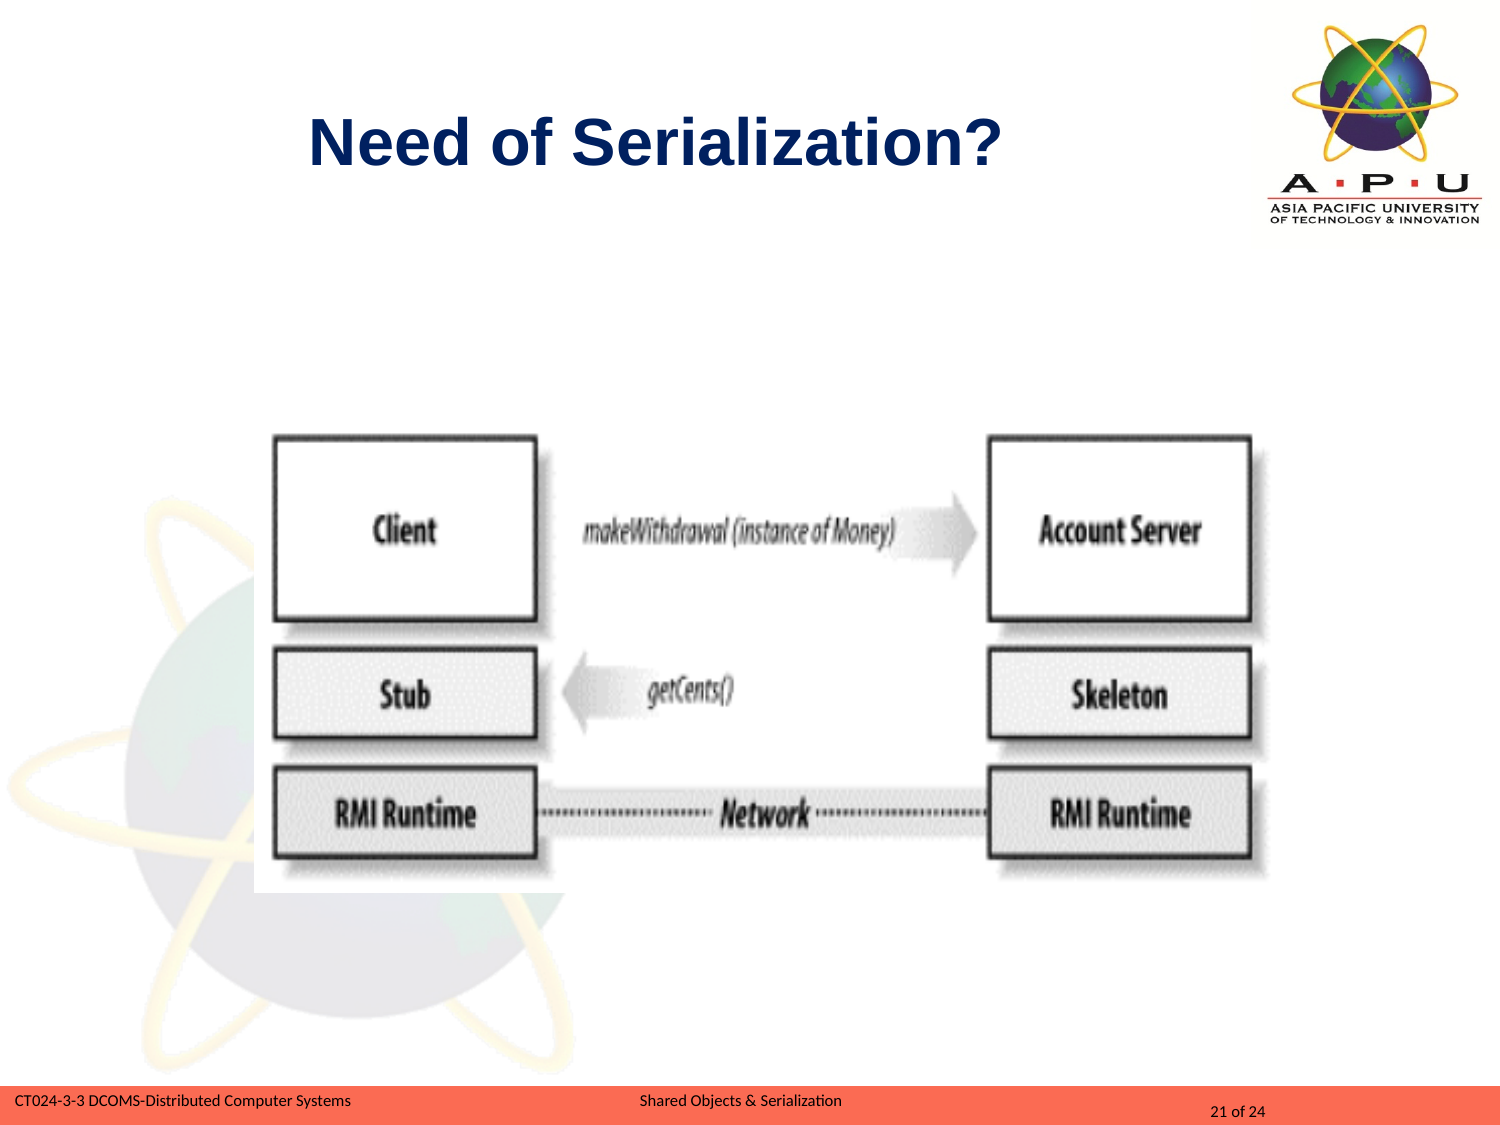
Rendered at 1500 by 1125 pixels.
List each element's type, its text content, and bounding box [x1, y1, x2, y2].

picture [1251, 0, 1500, 249]
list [254, 416, 1291, 893]
title Need of Serialization? [79, 45, 1235, 233]
